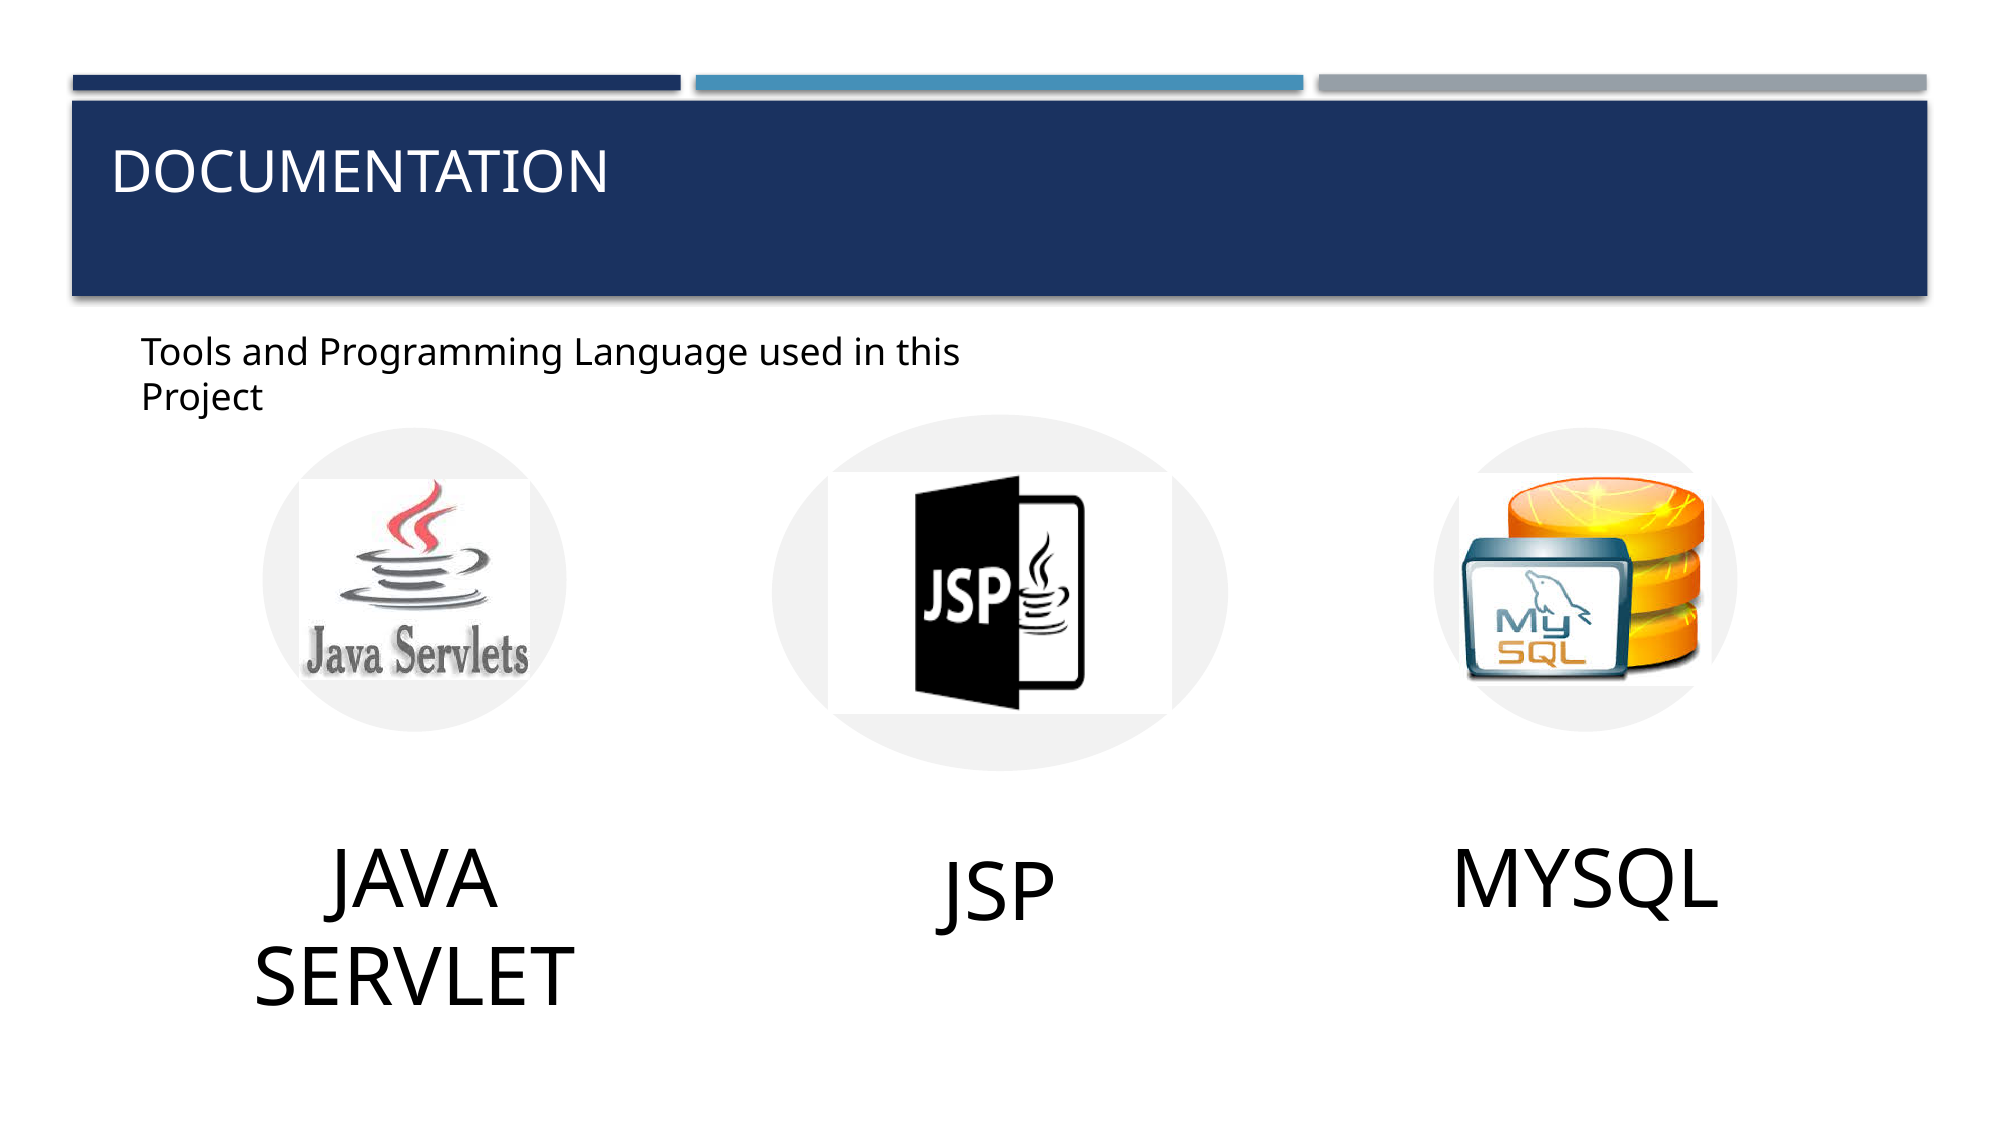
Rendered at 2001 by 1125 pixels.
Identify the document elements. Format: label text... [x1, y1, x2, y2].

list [94, 410, 1906, 962]
title Documentation [95, 115, 1905, 282]
text_box Tools and Programming Language used in this Project [126, 320, 999, 409]
